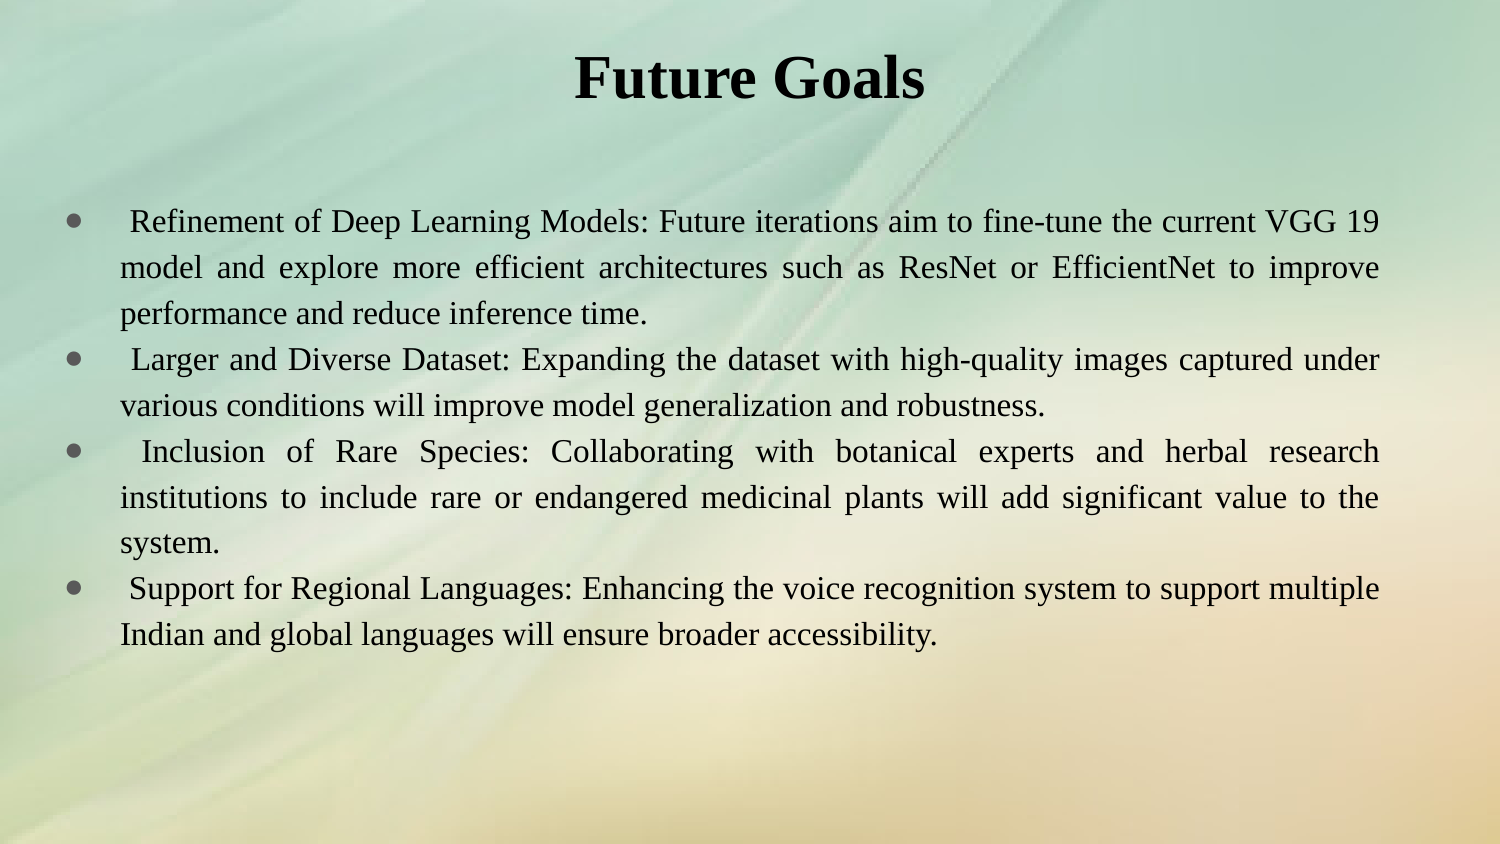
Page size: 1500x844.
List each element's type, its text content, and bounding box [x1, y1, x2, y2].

list Refinement of Deep Learning Models: Future iterations aim to fine-tune the current VGG 19 model and explore more efficient architectures such as ResNet or EfficientNet to improve performance and reduce inference time. Larger and Diverse Dataset: Expanding the dataset with high-quality images captured under various conditions will improve model generalization and robustness. Inclusion of Rare Species: Collaborating with botanical experts and herbal research institutions to include rare or endangered medicinal plants will add significant value to the system. Support for Regional Languages: Enhancing the voice recognition system to support multiple Indian and global languages will ensure broader accessibility. [30, 178, 1398, 739]
title Future Goals [51, 20, 1449, 115]
picture [0, 0, 1500, 844]
